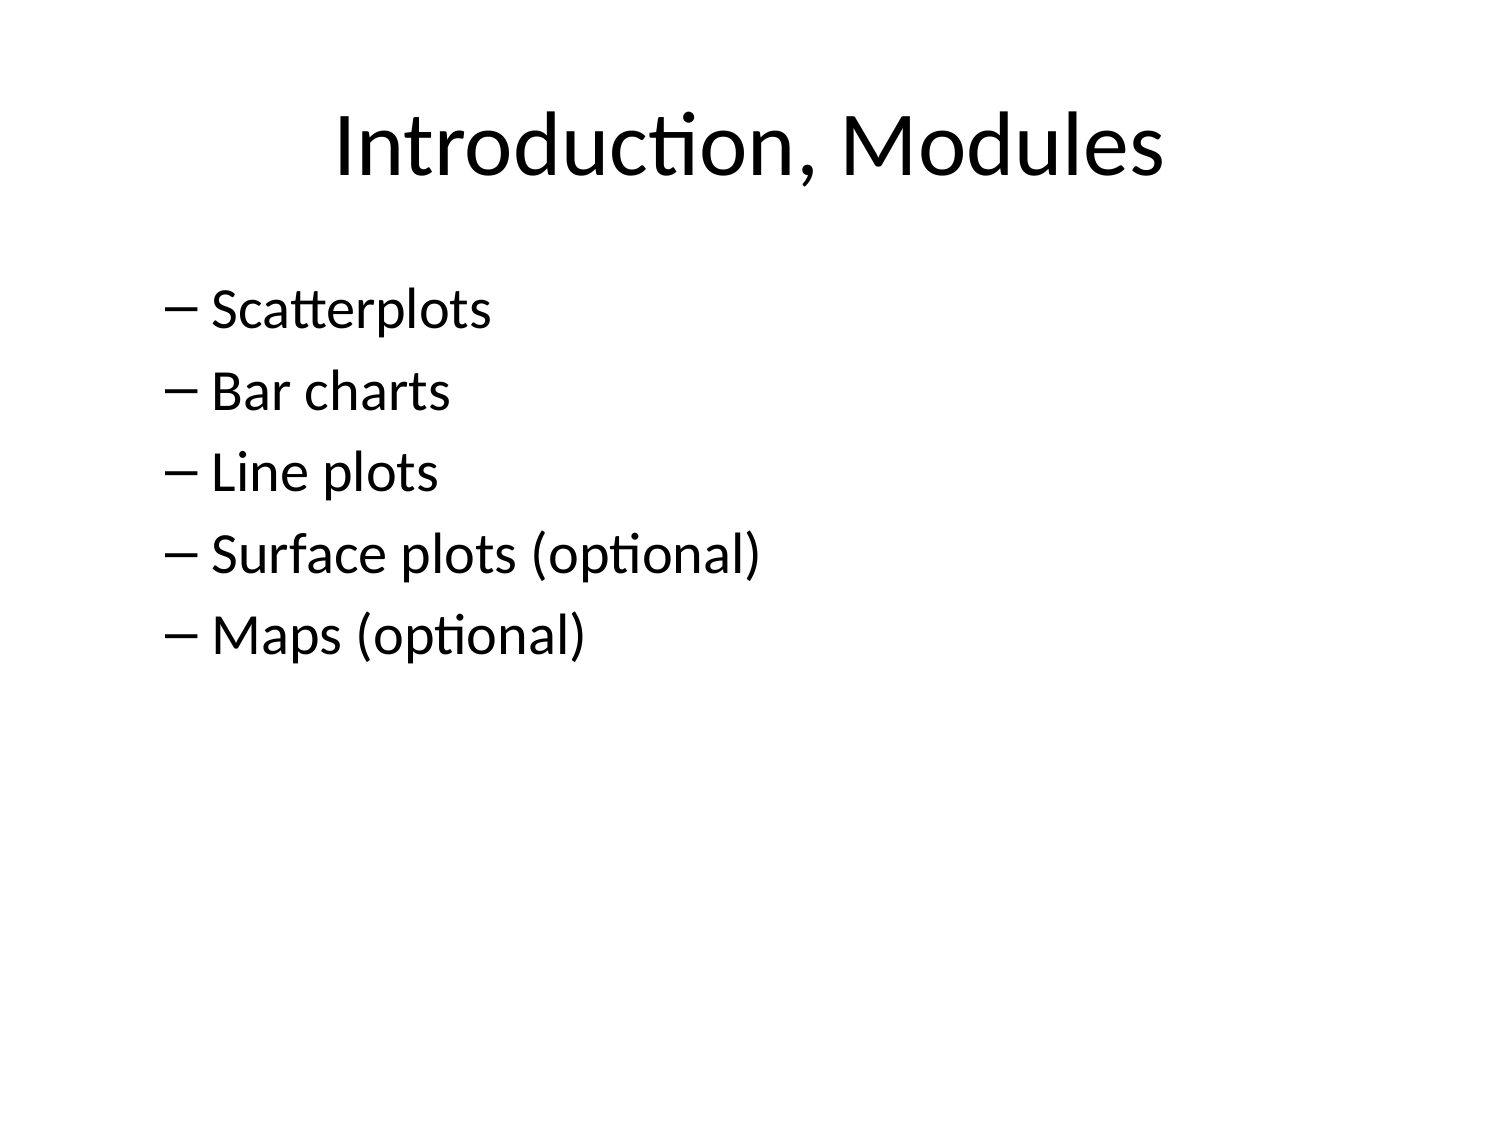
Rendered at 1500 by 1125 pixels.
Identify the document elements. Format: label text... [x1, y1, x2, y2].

list Scatterplots Bar charts Line plots Surface plots (optional) Maps (optional) [75, 262, 1425, 1005]
title Introduction, Modules [75, 45, 1425, 233]
